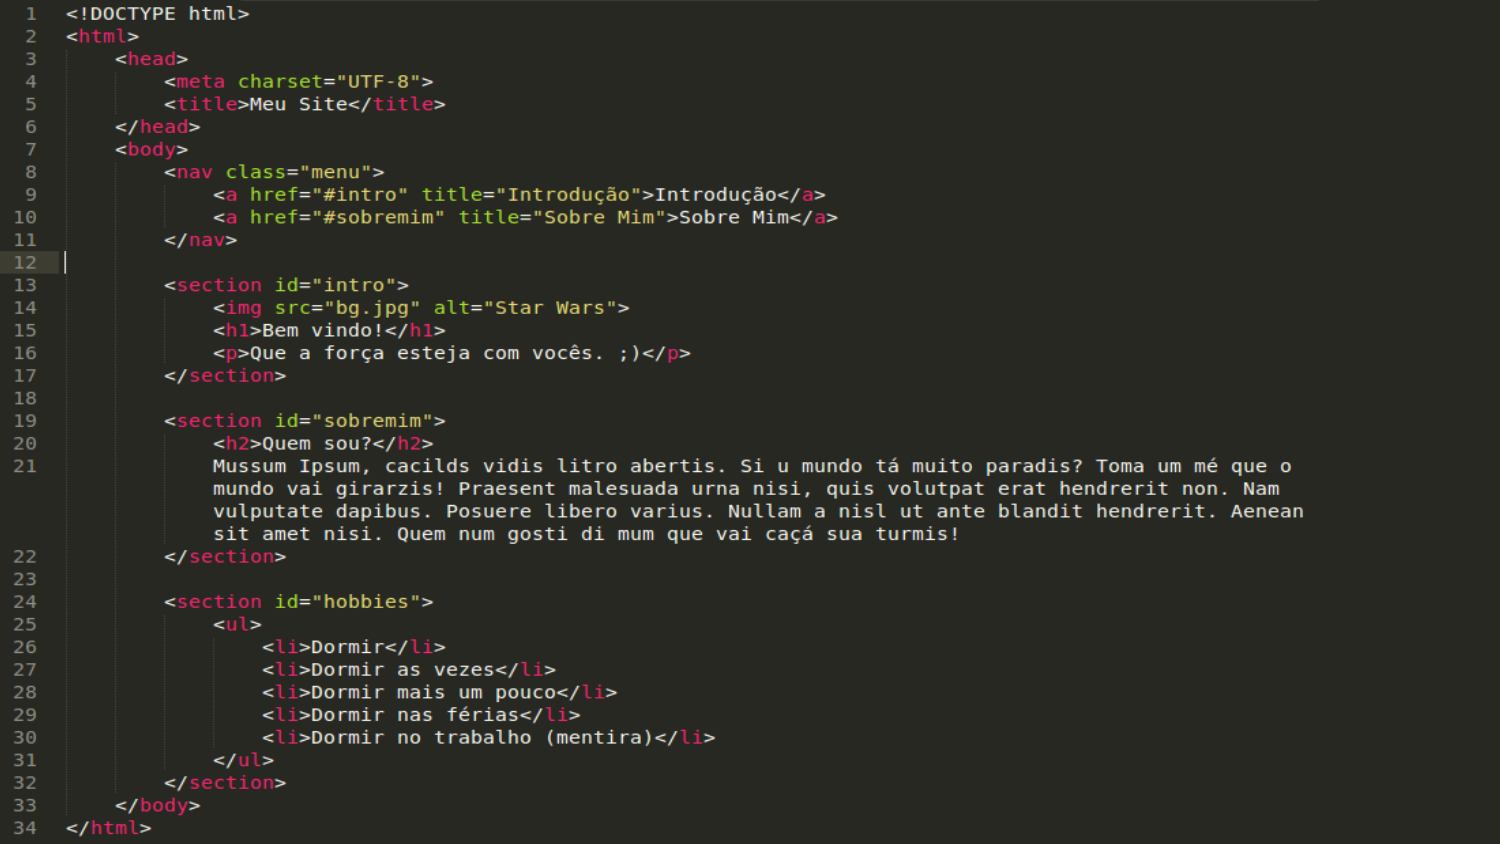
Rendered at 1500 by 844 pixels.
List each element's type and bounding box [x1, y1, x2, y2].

picture [0, 0, 1320, 844]
